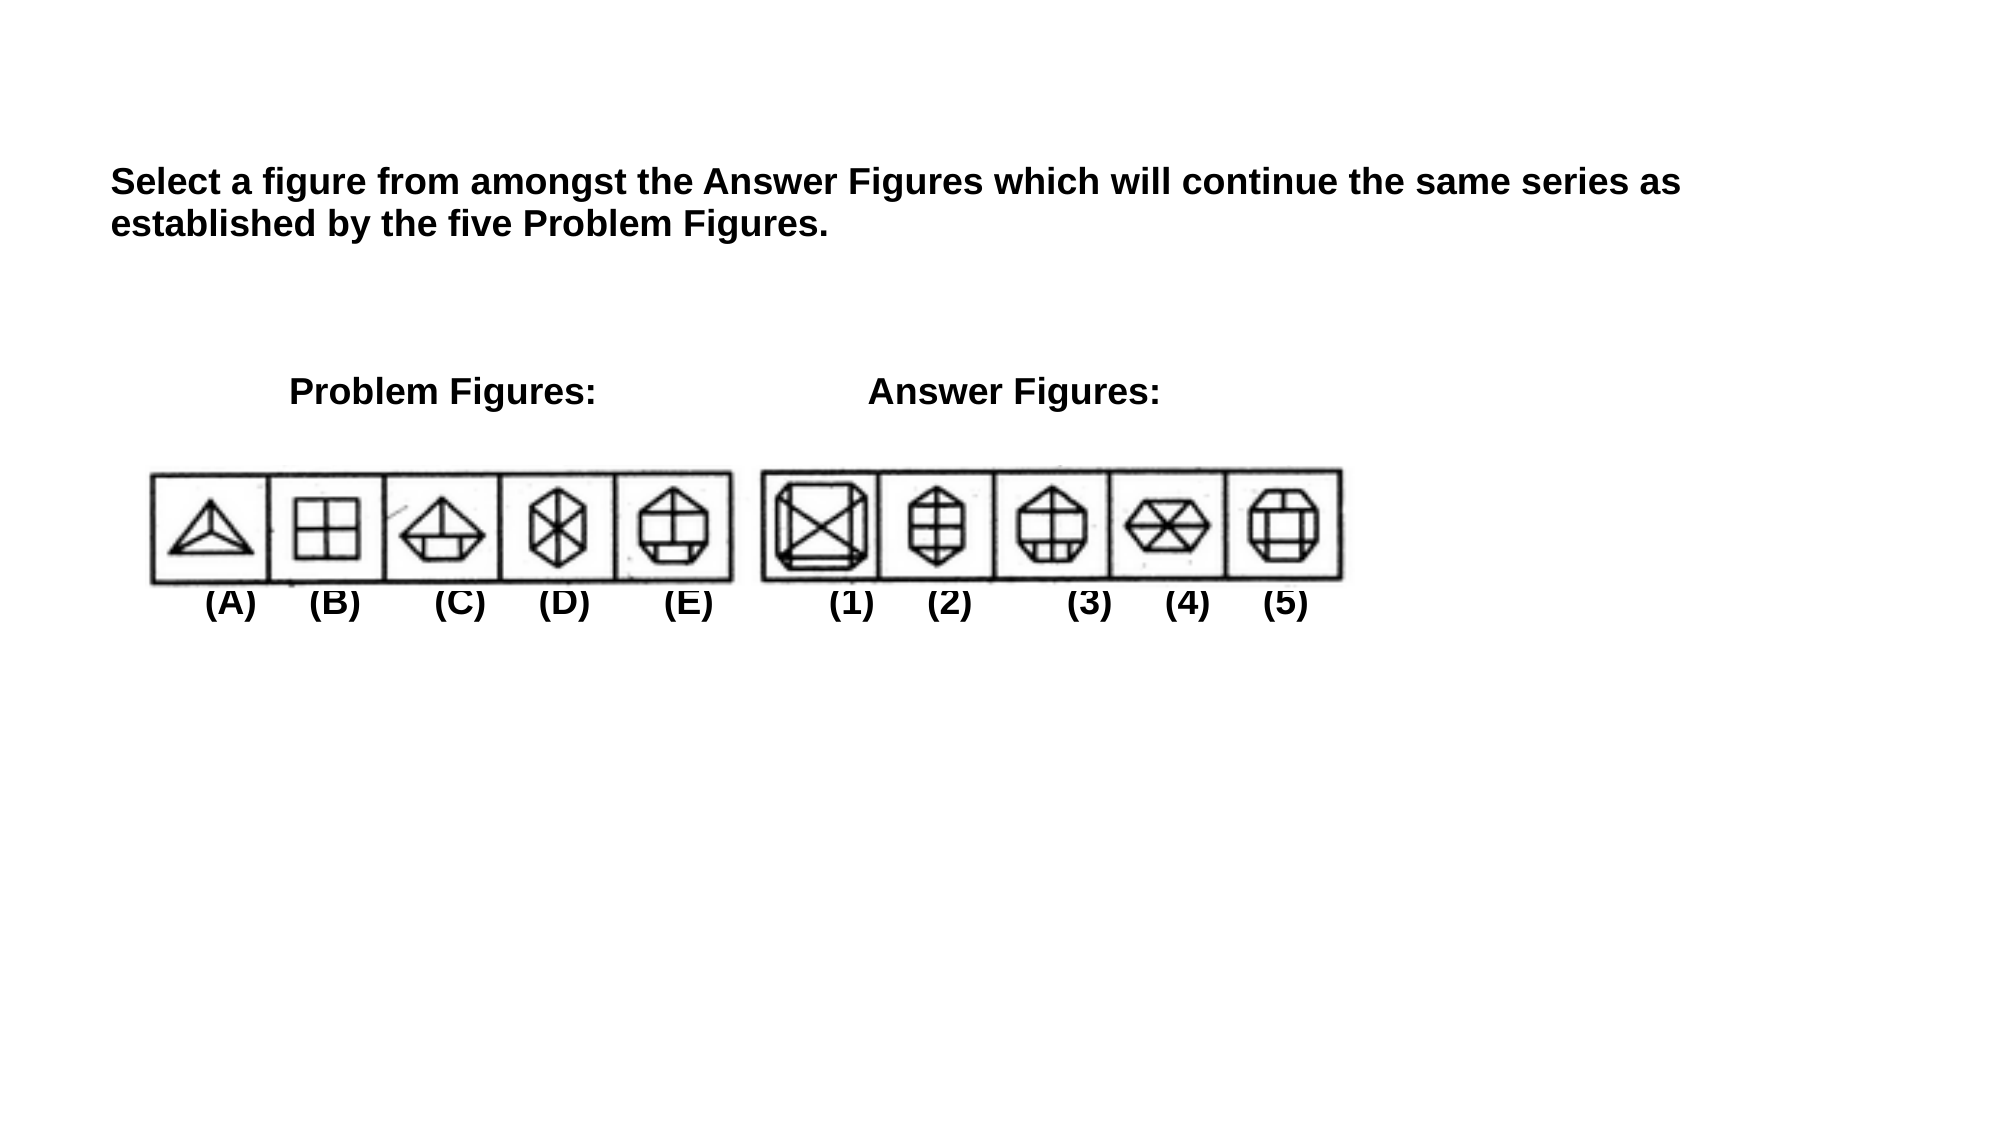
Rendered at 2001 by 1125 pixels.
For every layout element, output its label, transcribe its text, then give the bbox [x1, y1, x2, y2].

table_header Select a figure from amongst the Answer Figures which will continue the same series as established by the five Problem Figures. Problem Figures: Answer Figures: (A) (B) (C) (D) (E) (1) (2) (3) (4) (5) [111, 119, 1836, 817]
picture [145, 465, 1355, 591]
